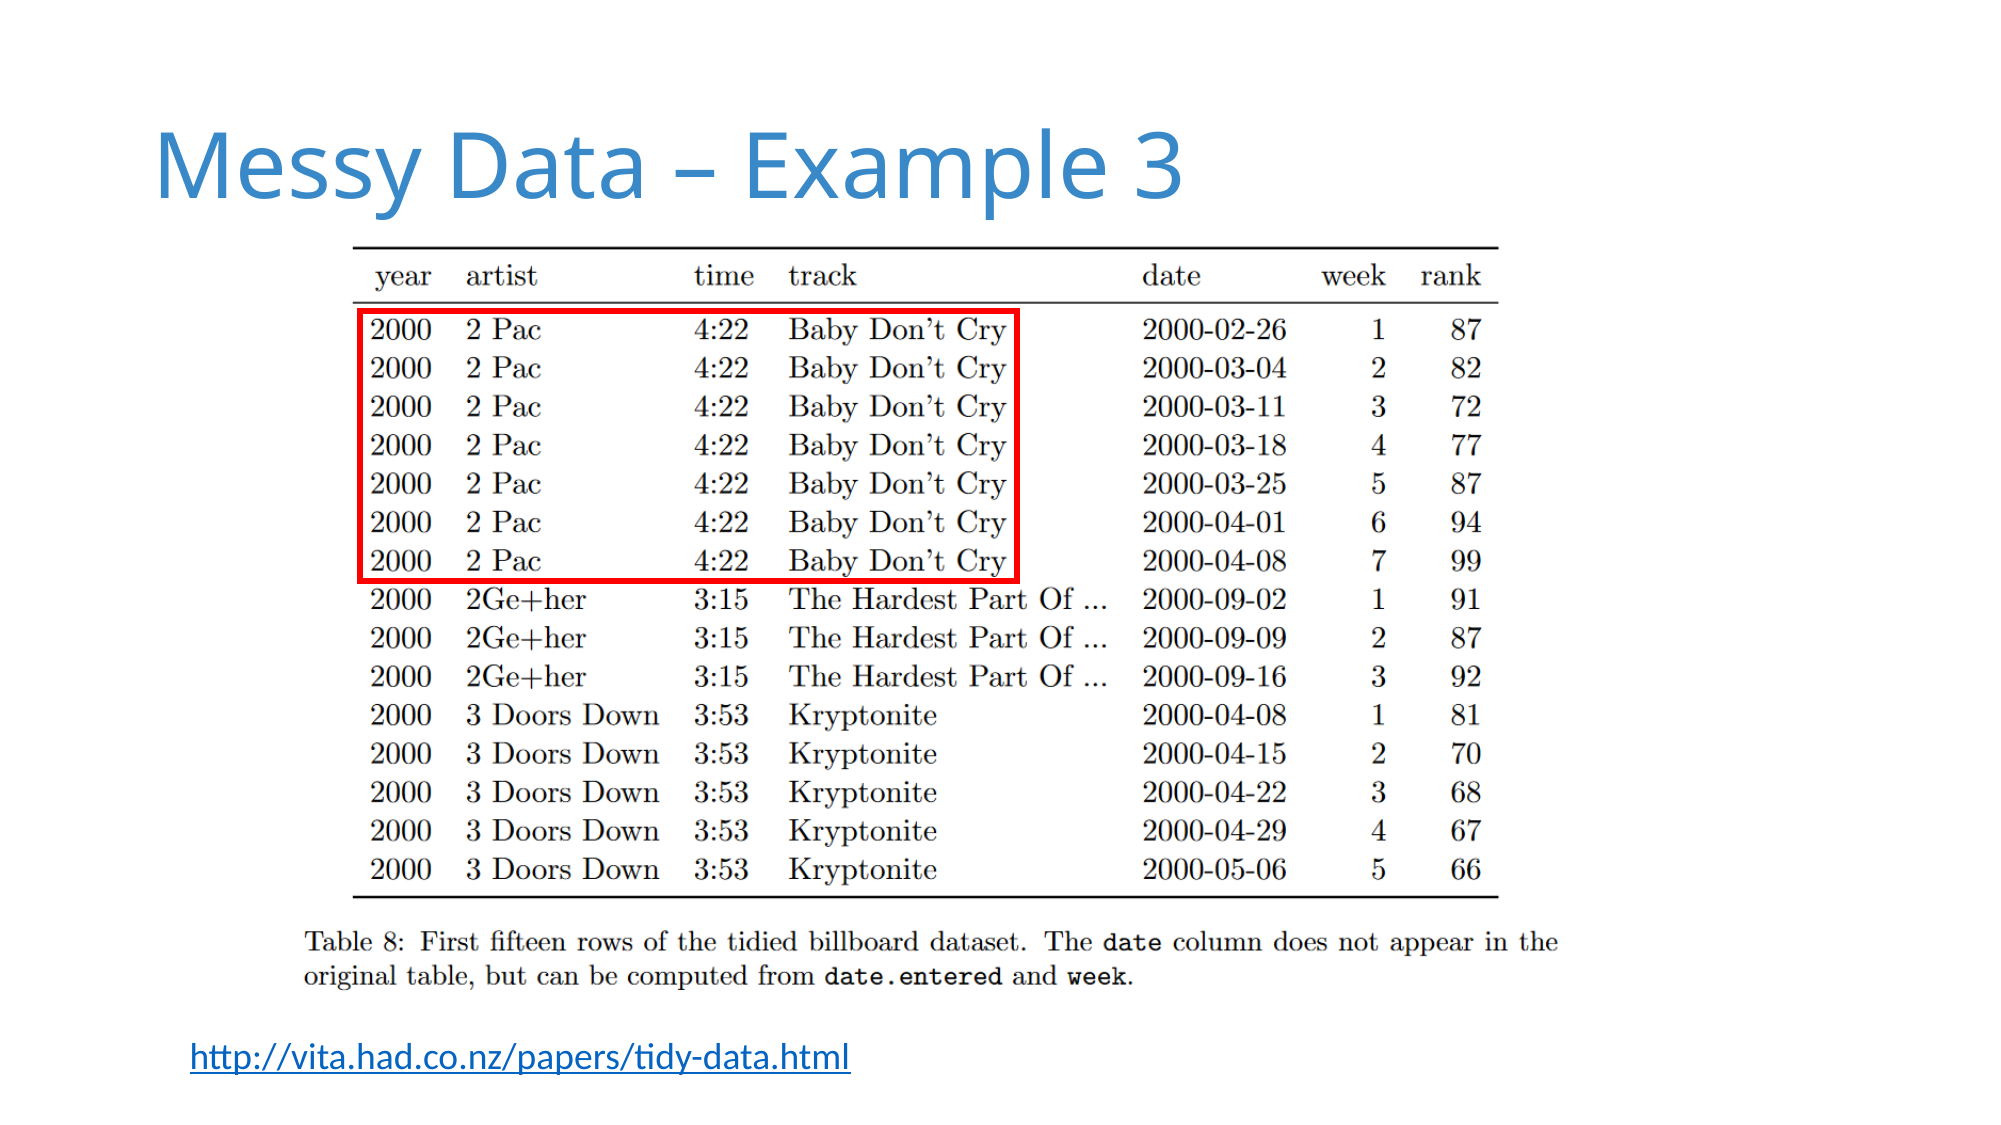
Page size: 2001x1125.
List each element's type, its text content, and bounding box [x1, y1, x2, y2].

picture [274, 227, 1577, 1006]
text_box http://vita.had.co.nz/papers/tidy-data.html [174, 1024, 1210, 1085]
title Messy Data – Example 3 [137, 59, 1863, 278]
